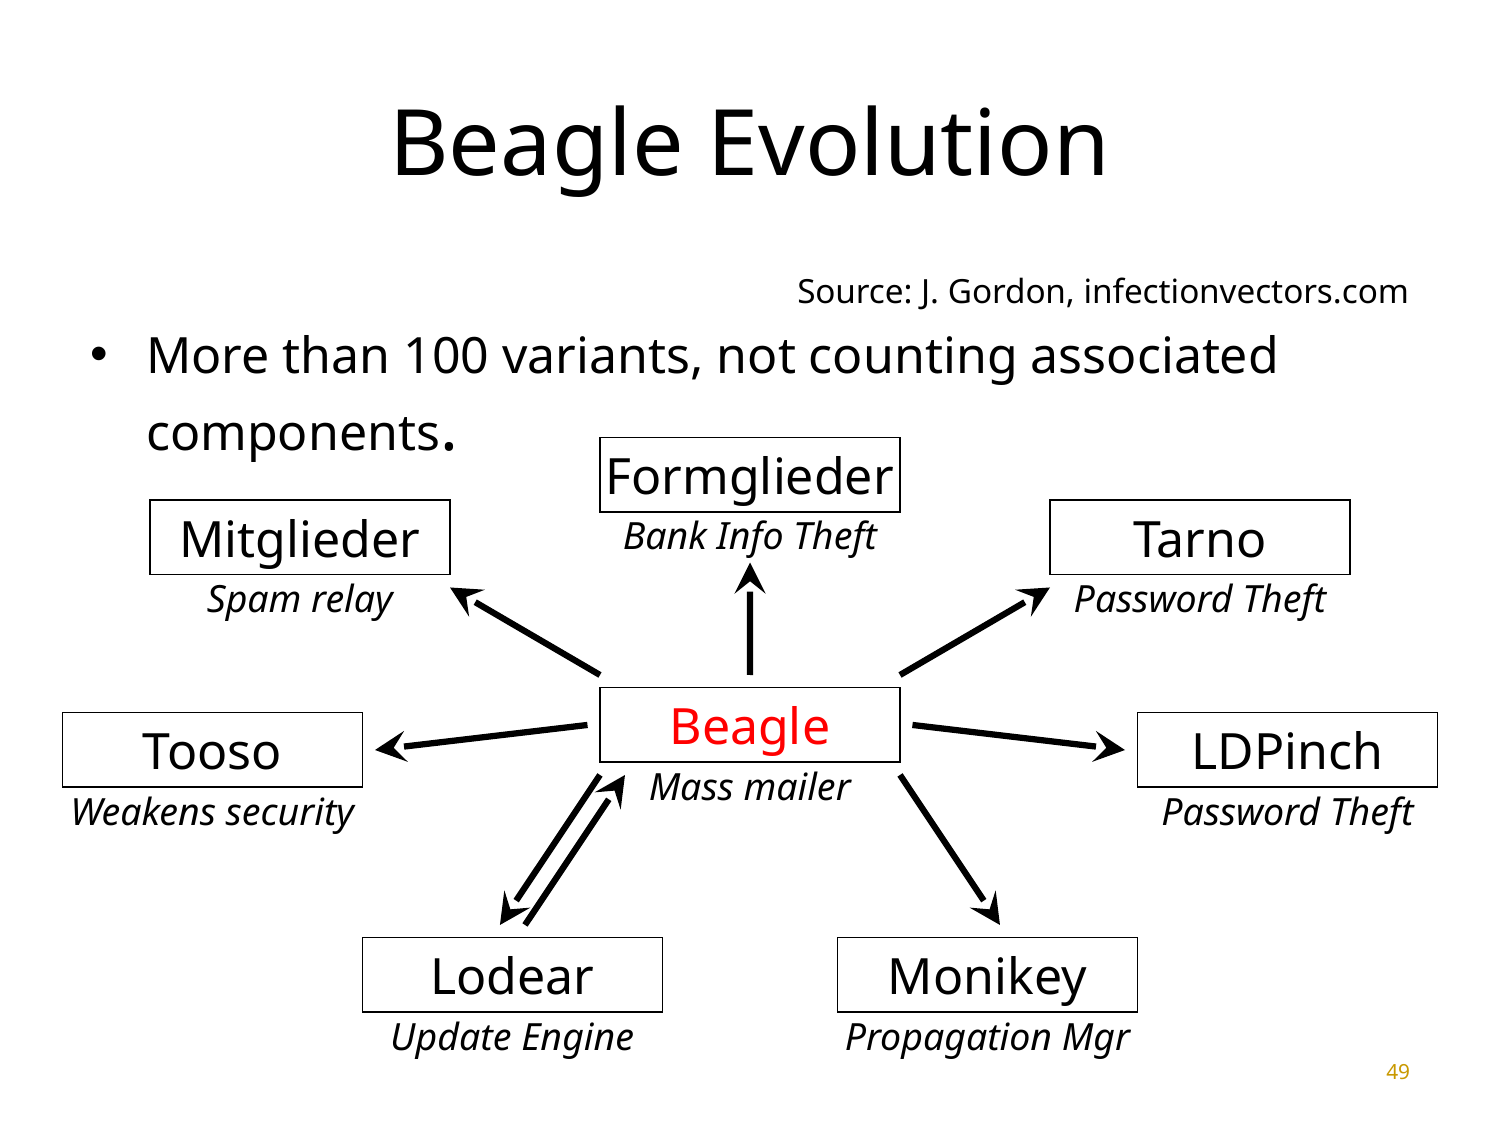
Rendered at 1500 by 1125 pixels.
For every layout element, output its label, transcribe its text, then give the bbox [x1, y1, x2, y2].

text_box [599, 687, 901, 813]
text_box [837, 937, 1138, 1063]
text_box [979, 902, 1000, 925]
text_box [1049, 499, 1351, 626]
text_box [739, 572, 761, 584]
list Source: J. Gordon, infectionvectors.com More than 100 variants, not counting associated components. [75, 262, 1425, 1005]
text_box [599, 437, 901, 563]
text_box [1026, 587, 1044, 607]
text_box [1103, 737, 1126, 758]
title Beagle Evolution [75, 45, 1425, 233]
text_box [62, 712, 363, 838]
text_box [499, 902, 521, 925]
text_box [362, 937, 663, 1063]
text_box [375, 737, 397, 758]
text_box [1137, 712, 1438, 838]
text_box [454, 587, 474, 607]
slide_number 49 [1074, 1042, 1425, 1103]
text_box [149, 499, 451, 626]
